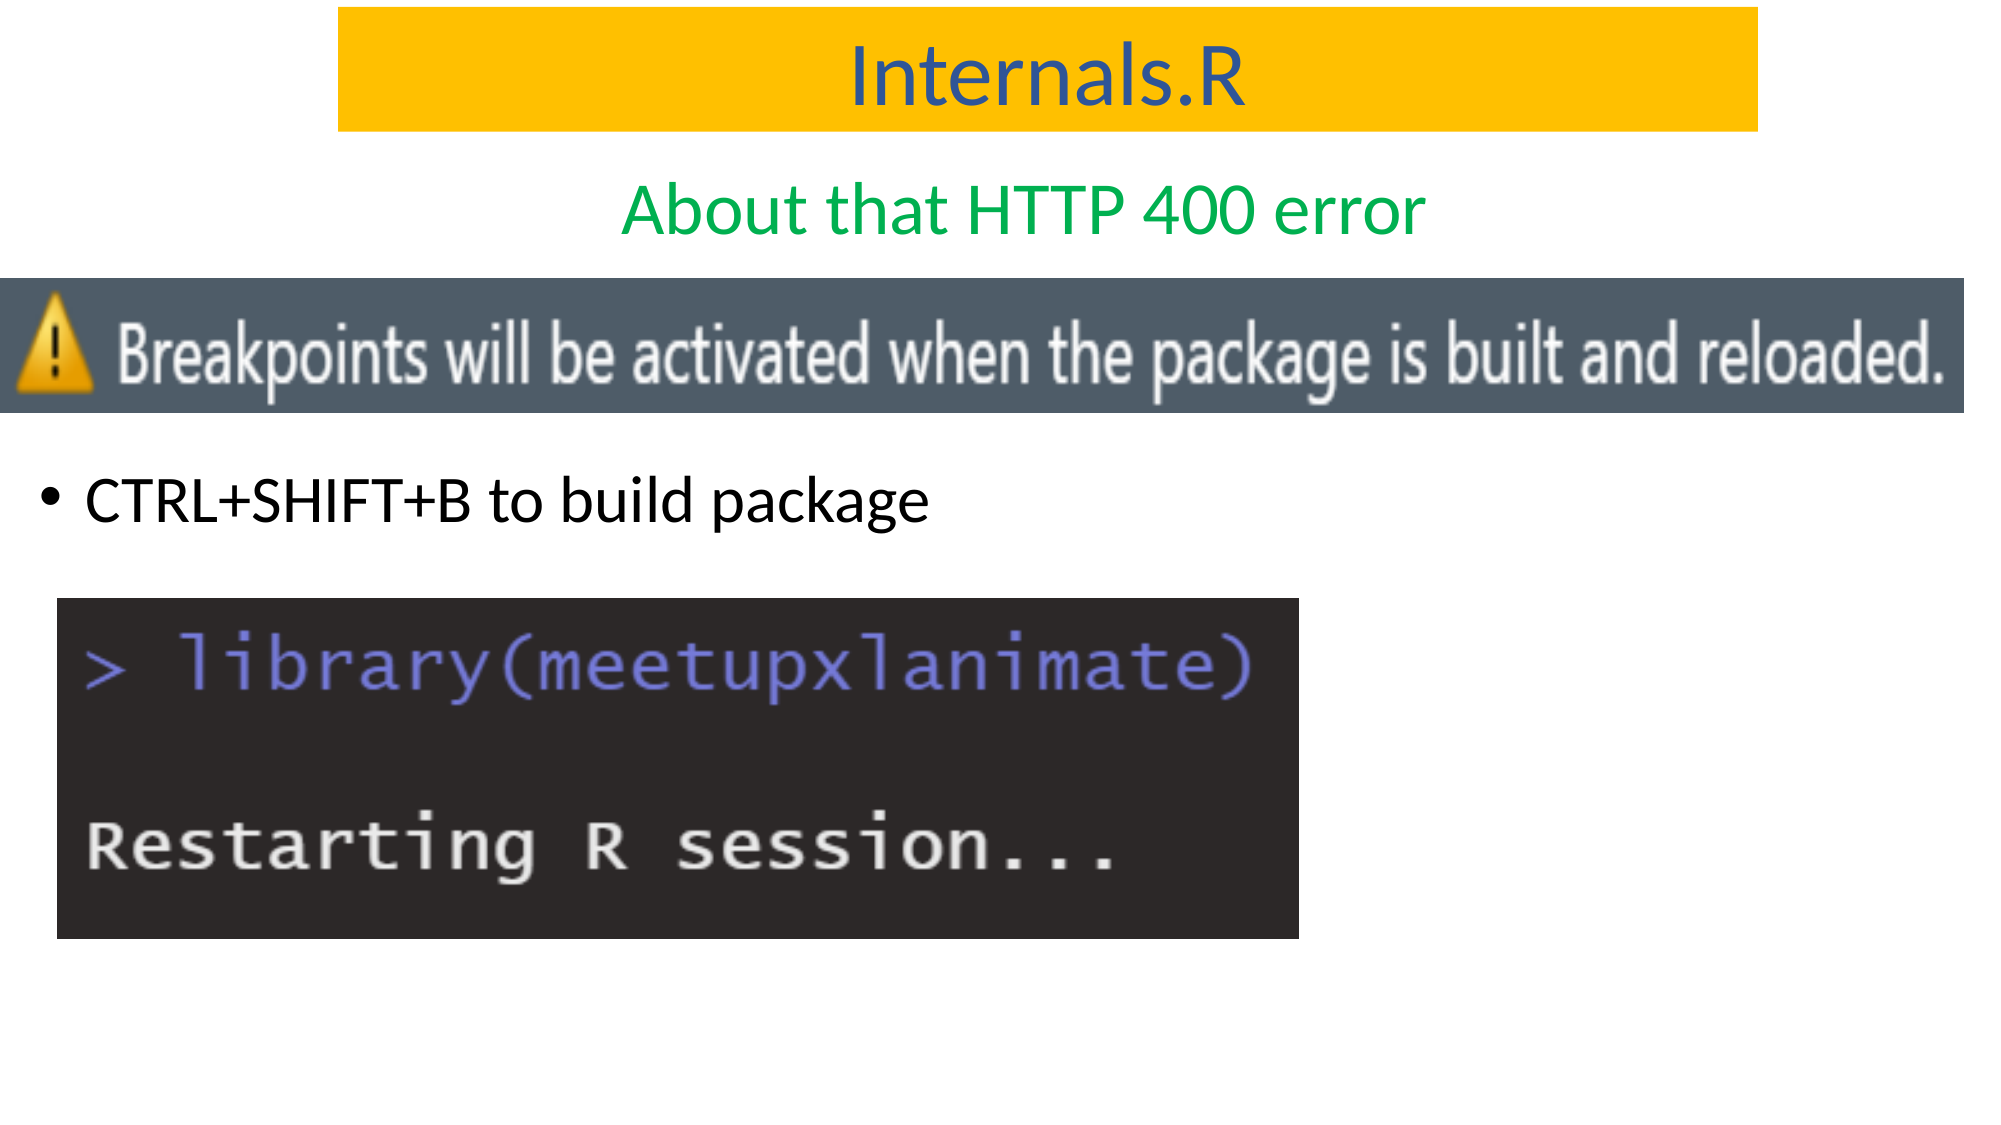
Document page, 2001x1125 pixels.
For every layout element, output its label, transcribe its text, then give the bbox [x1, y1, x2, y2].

picture [0, 278, 1964, 413]
text_box CTRL+SHIFT+B to build package [24, 448, 1660, 544]
text_box About that HTTP 400 error [109, 152, 1941, 258]
text_box Internals.R [338, 6, 1758, 132]
picture [57, 598, 1299, 939]
